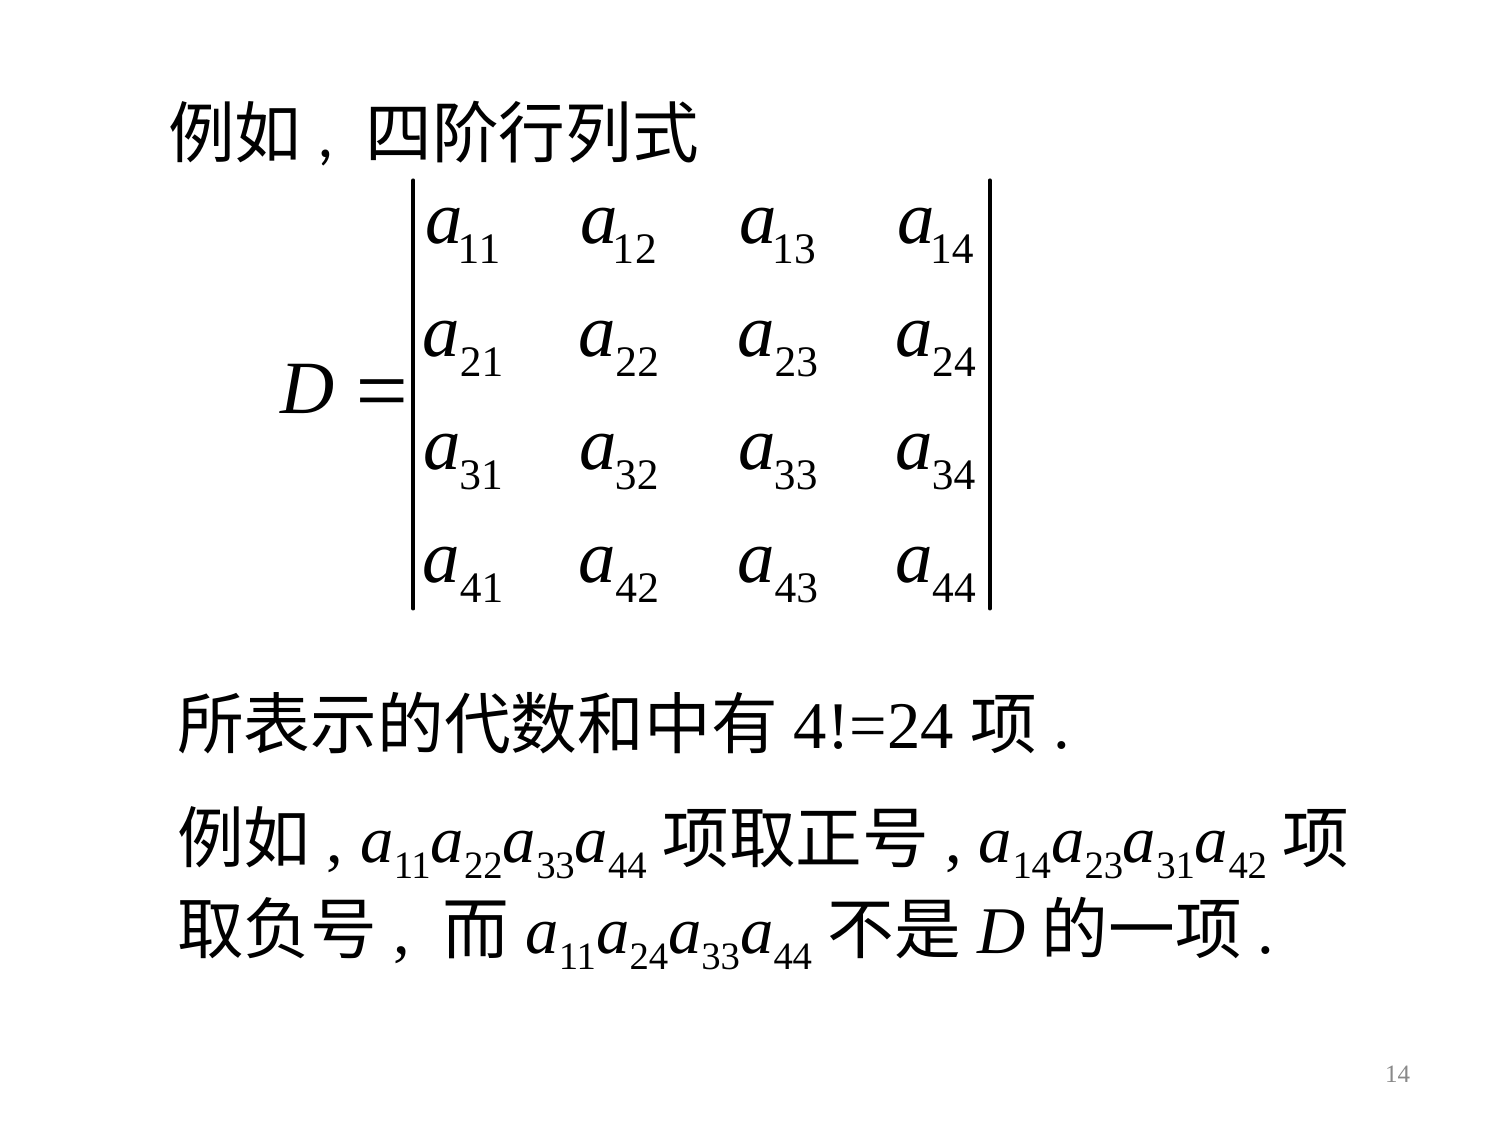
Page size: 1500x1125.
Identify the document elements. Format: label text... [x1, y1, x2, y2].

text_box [274, 174, 996, 613]
title 例如, 四阶行列式 [46, 37, 821, 225]
slide_number 14 [1074, 1042, 1425, 1103]
text_box 所表示的代数和中有4!=24项. 例如, a11a22a33a44项取正号, a14a23a31a42项取负号, 而a11a24a33a44不是D的一项. [162, 674, 1375, 985]
